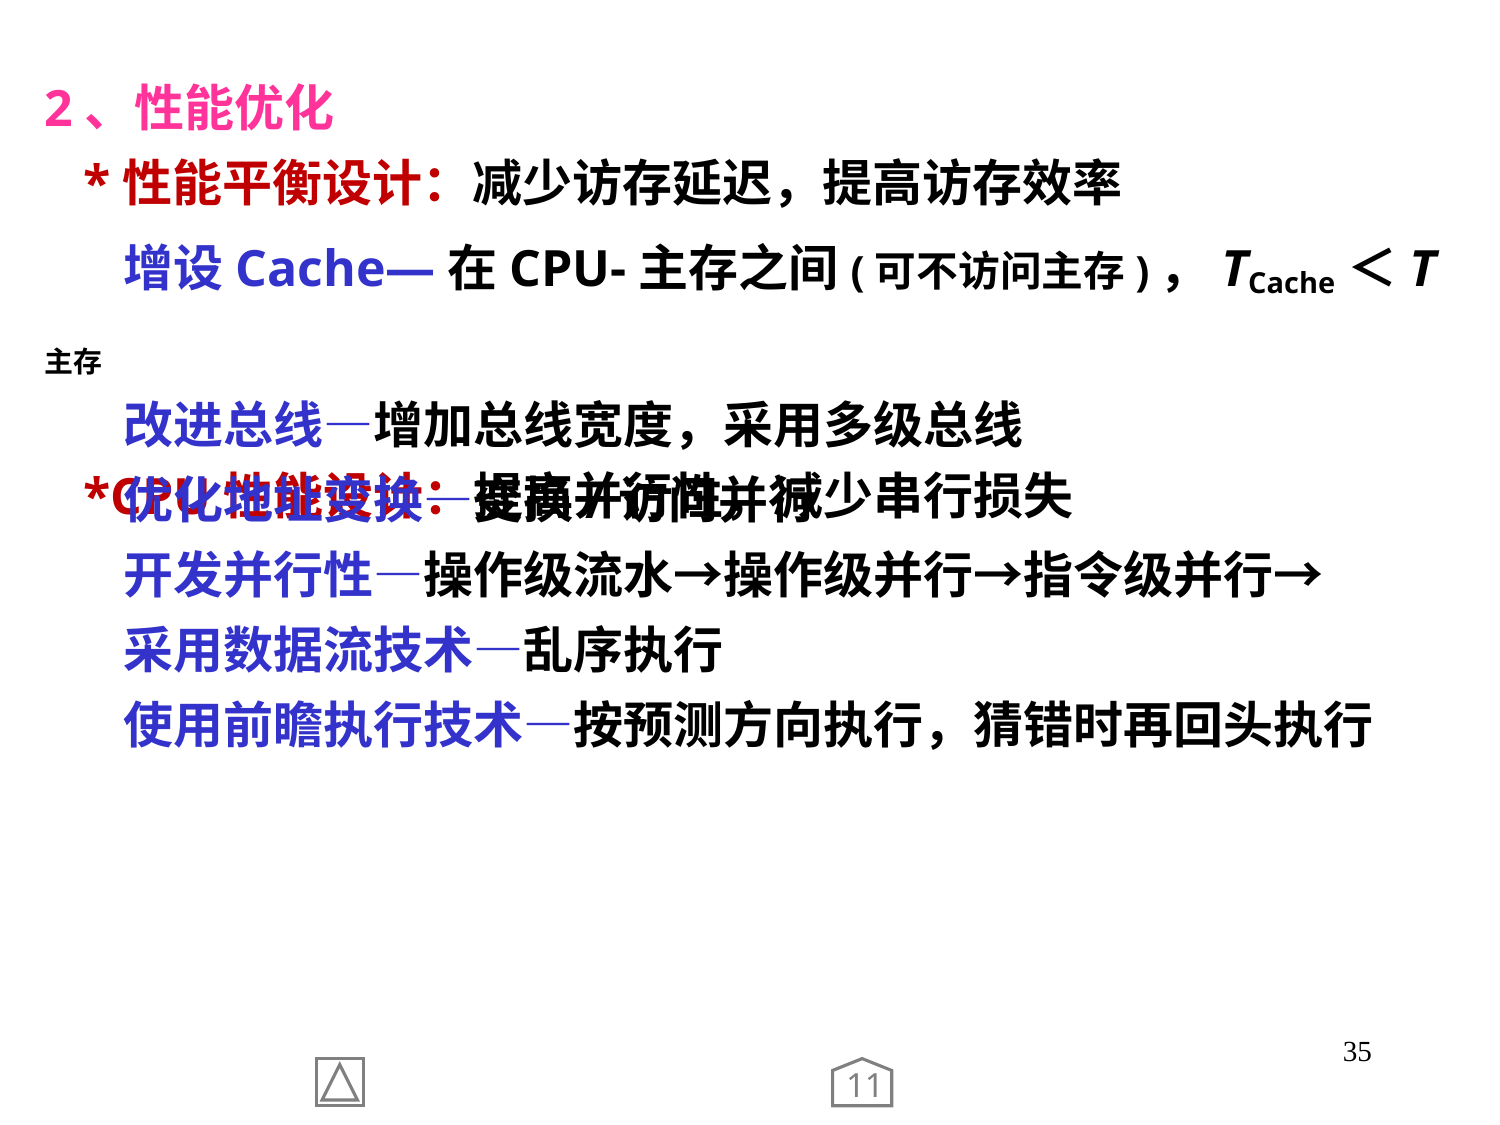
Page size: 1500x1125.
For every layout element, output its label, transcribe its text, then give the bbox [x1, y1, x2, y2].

text_box 2、性能优化 *性能平衡设计：减少访存延迟，提高访存效率 *CPU性能设计：提高并行性，减少串行损失 [29, 54, 1471, 213]
text_box [316, 1058, 364, 1106]
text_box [832, 1058, 892, 1106]
slide_number 35 [1074, 1024, 1388, 1101]
text_box 开发并行性—操作级流水→操作级并行→指令级并行→ 采用数据流技术—乱序执行 使用前瞻执行技术—按预测方向执行，猜错时再回头执行 [29, 520, 1471, 761]
text_box 增设Cache—在CPU-主存之间(可不访问主存)，TCache＜T主存 改进总线—增加总线宽度，采用多级总线 优化地址变换—变换/访问并行 [29, 213, 1471, 520]
